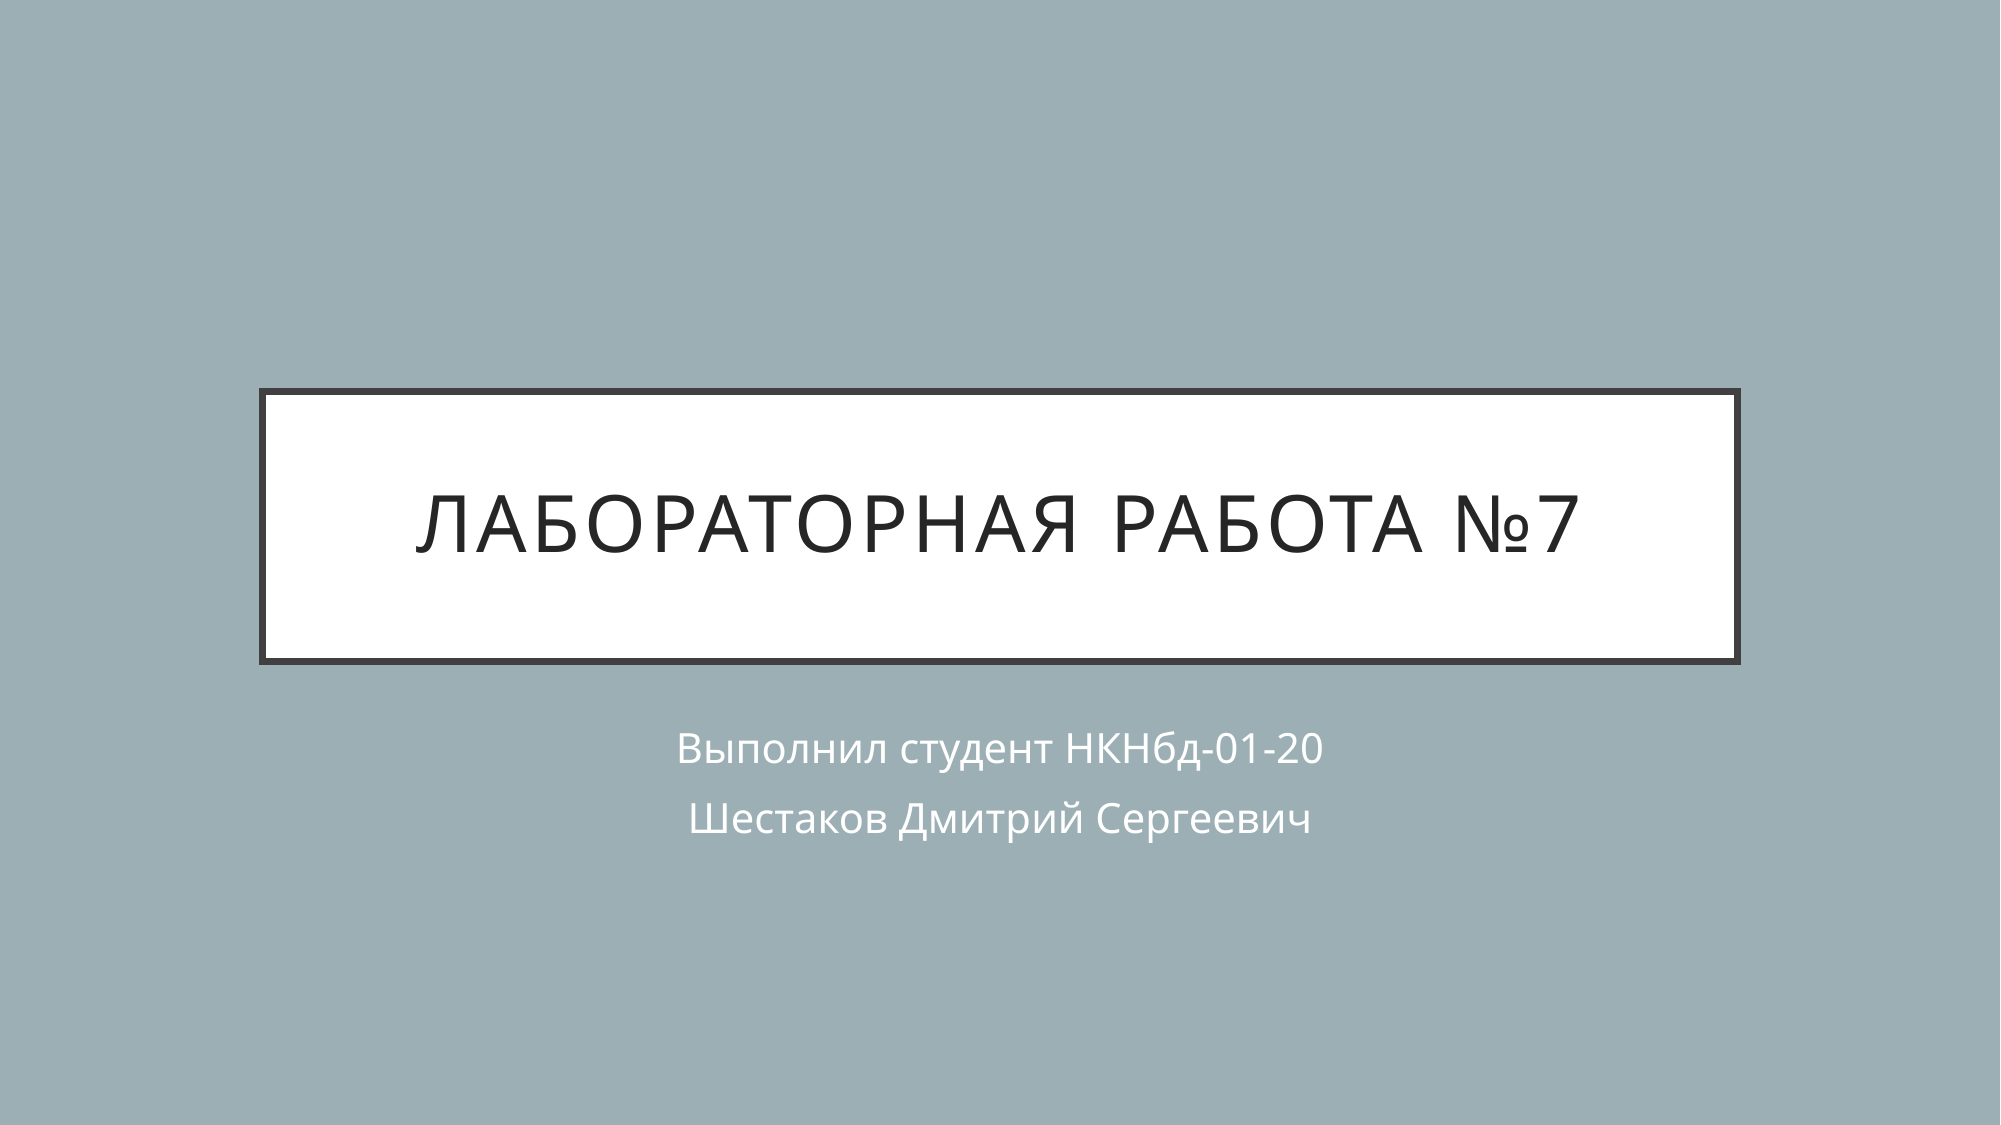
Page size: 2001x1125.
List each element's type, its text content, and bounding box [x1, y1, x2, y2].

subtitle Выполнил студент НКНбд-01-20 Шестаков Дмитрий Сергеевич [442, 713, 1558, 918]
title Лабораторная работа №7 [259, 388, 1741, 665]
